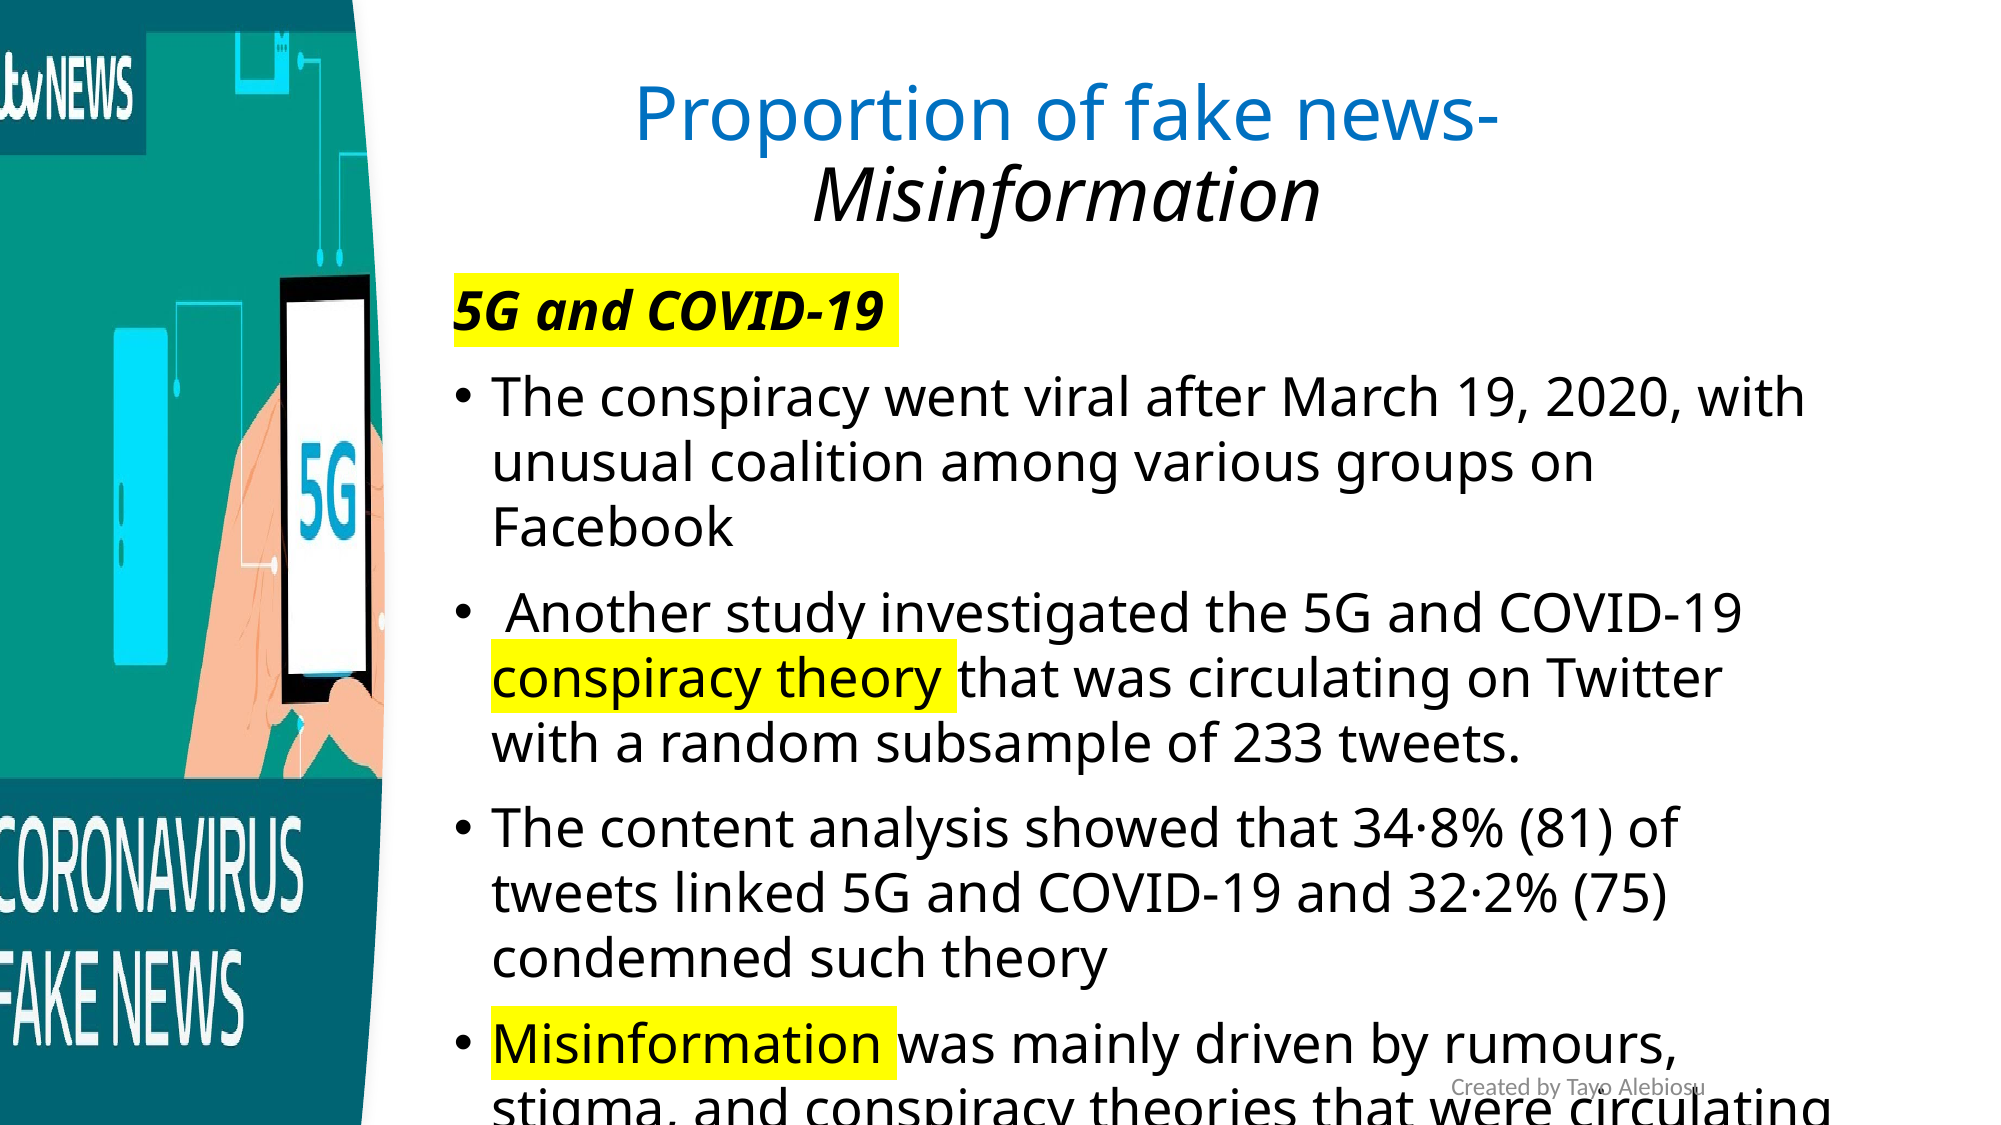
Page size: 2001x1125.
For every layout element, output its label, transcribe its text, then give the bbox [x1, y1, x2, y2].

footer Created by Tayo Alebiosu [1251, 1063, 1907, 1107]
picture [0, 0, 385, 1125]
title Proportion of fake news-Misinformation [493, 17, 1642, 246]
list 5G and COVID-19 The conspiracy went viral after March 19, 2020, with unusual coalition among various groups on Facebook Another study investigated the 5G and COVID-19 conspiracy theory that was circulating on Twitter with a random subsample of 233 tweets. The content analysis showed that 34·8% (81) of tweets linked 5G and COVID-19 and 32·2% (75) condemned such theory Misinformation was mainly driven by rumours, stigma, and conspiracy theories that were circulating on various social media and other online platforms. [439, 269, 1853, 1125]
